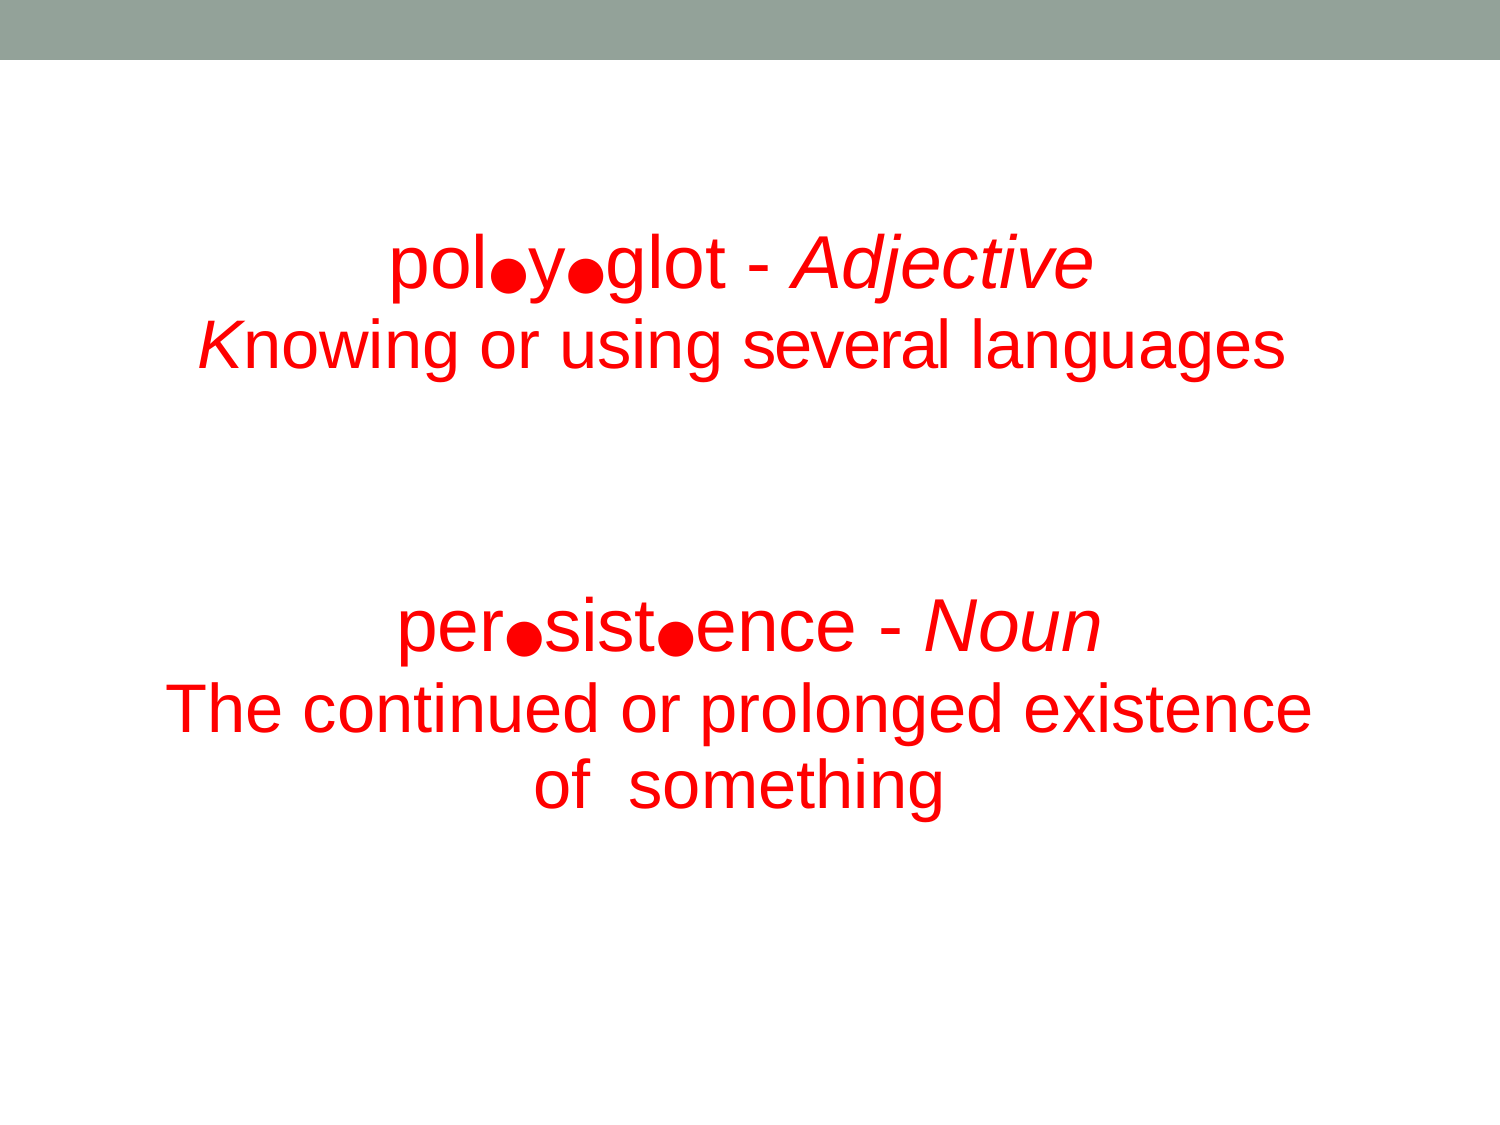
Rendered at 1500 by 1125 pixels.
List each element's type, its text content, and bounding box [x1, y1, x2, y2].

title pol●y●glot - Adjective Knowing or using several languages [193, 203, 1290, 393]
text_box per●sist●ence - Noun The continued or prolonged existence of something [131, 576, 1348, 823]
